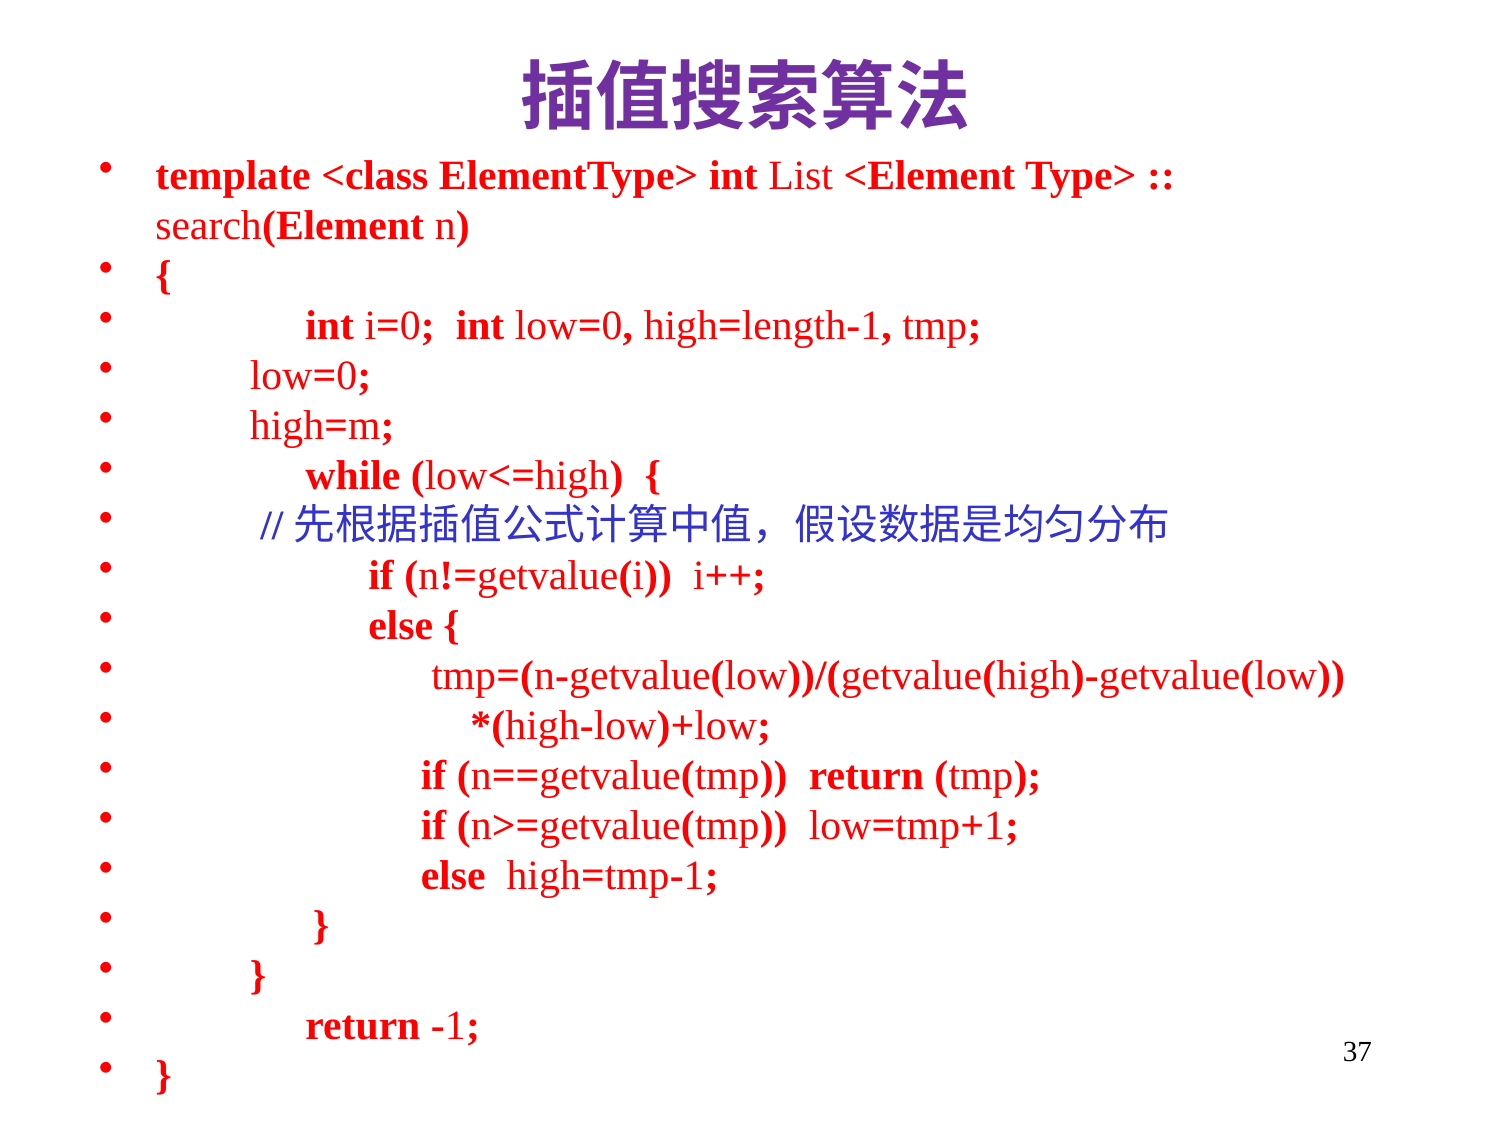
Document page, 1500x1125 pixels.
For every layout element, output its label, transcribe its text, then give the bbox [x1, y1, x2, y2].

slide_number 37 [1074, 1024, 1388, 1101]
text_box 插值搜索算法 [70, 41, 1421, 149]
text_box template <class ElementType> int List <Element Type> :: search(Element n) { int i=0; int low=0, high=length-1, tmp; low=0; high=m; while (low<=high) { //先根据插值公式计算中值，假设数据是均匀分布 if (n!=getvalue(i)) i++; else { tmp=(n-getvalue(low))/(getvalue(high)-getvalue(low)) *(high-low)+low; if (n==getvalue(tmp)) return (tmp); if (n>=getvalue(tmp)) low=tmp+1; else high=tmp-1; } } return -1; } [84, 140, 1435, 883]
